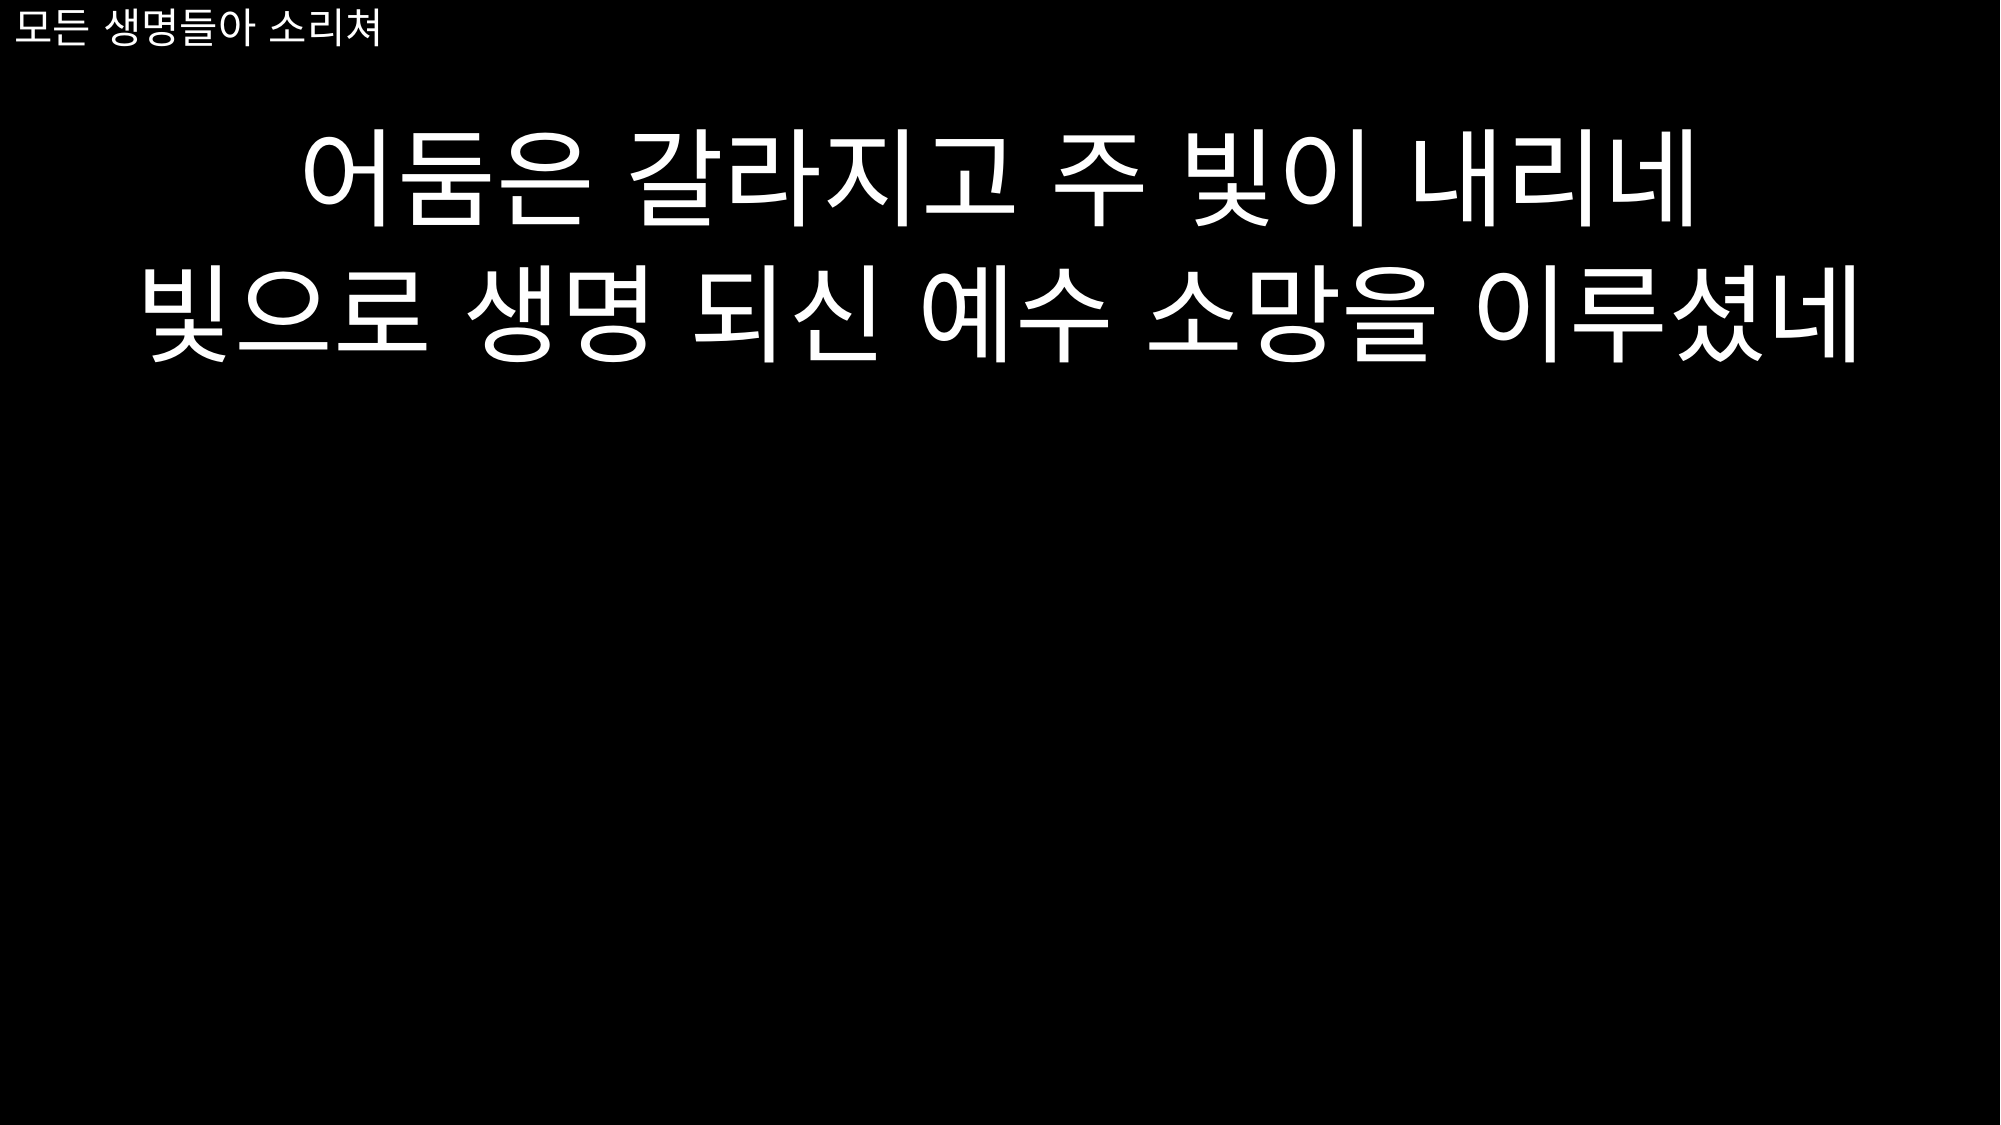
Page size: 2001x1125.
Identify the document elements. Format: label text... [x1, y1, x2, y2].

subtitle 어둠은 갈라지고 주 빛이 내리네 빛으로 생명 되신 예수 소망을 이루셨네 [0, 0, 2000, 777]
